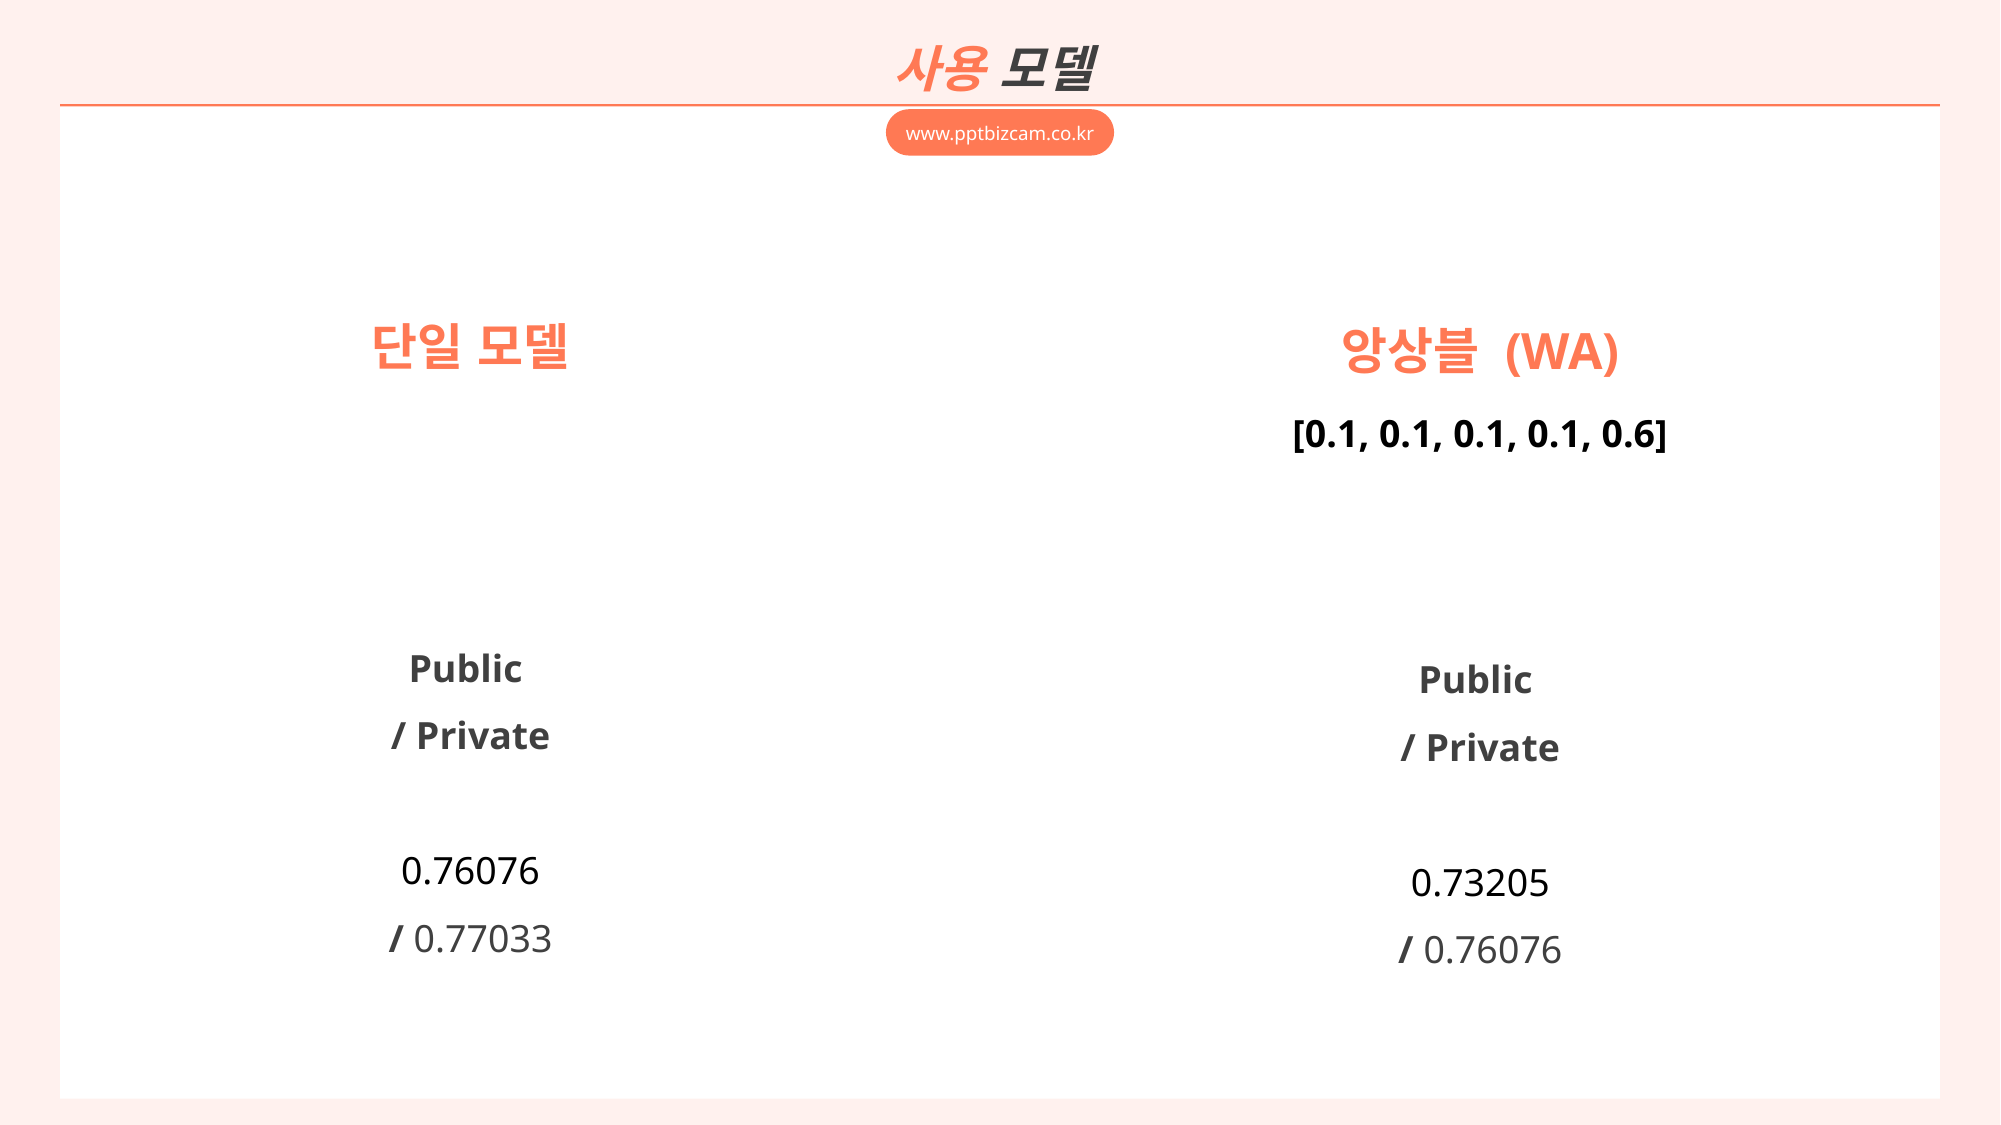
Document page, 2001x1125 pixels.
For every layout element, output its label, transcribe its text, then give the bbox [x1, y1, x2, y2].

text_box 사용 모델 [561, 0, 1439, 106]
text_box Public / Private 0.76076 / 0.77033 [253, 614, 688, 967]
text_box [0.1, 0.1, 0.1, 0.1, 0.6] [1271, 379, 1689, 530]
text_box weights=[0.1, 0.1, 0.1, 0.1, 0.6] [59, 105, 1941, 1100]
text_box www.pptbizcam.co.kr [884, 108, 1116, 157]
text_box 단일 모델 [299, 270, 642, 421]
text_box Public / Private 0.73205 / 0.76076 [1263, 626, 1698, 979]
text_box 앙상블 (WA) [1309, 274, 1652, 379]
